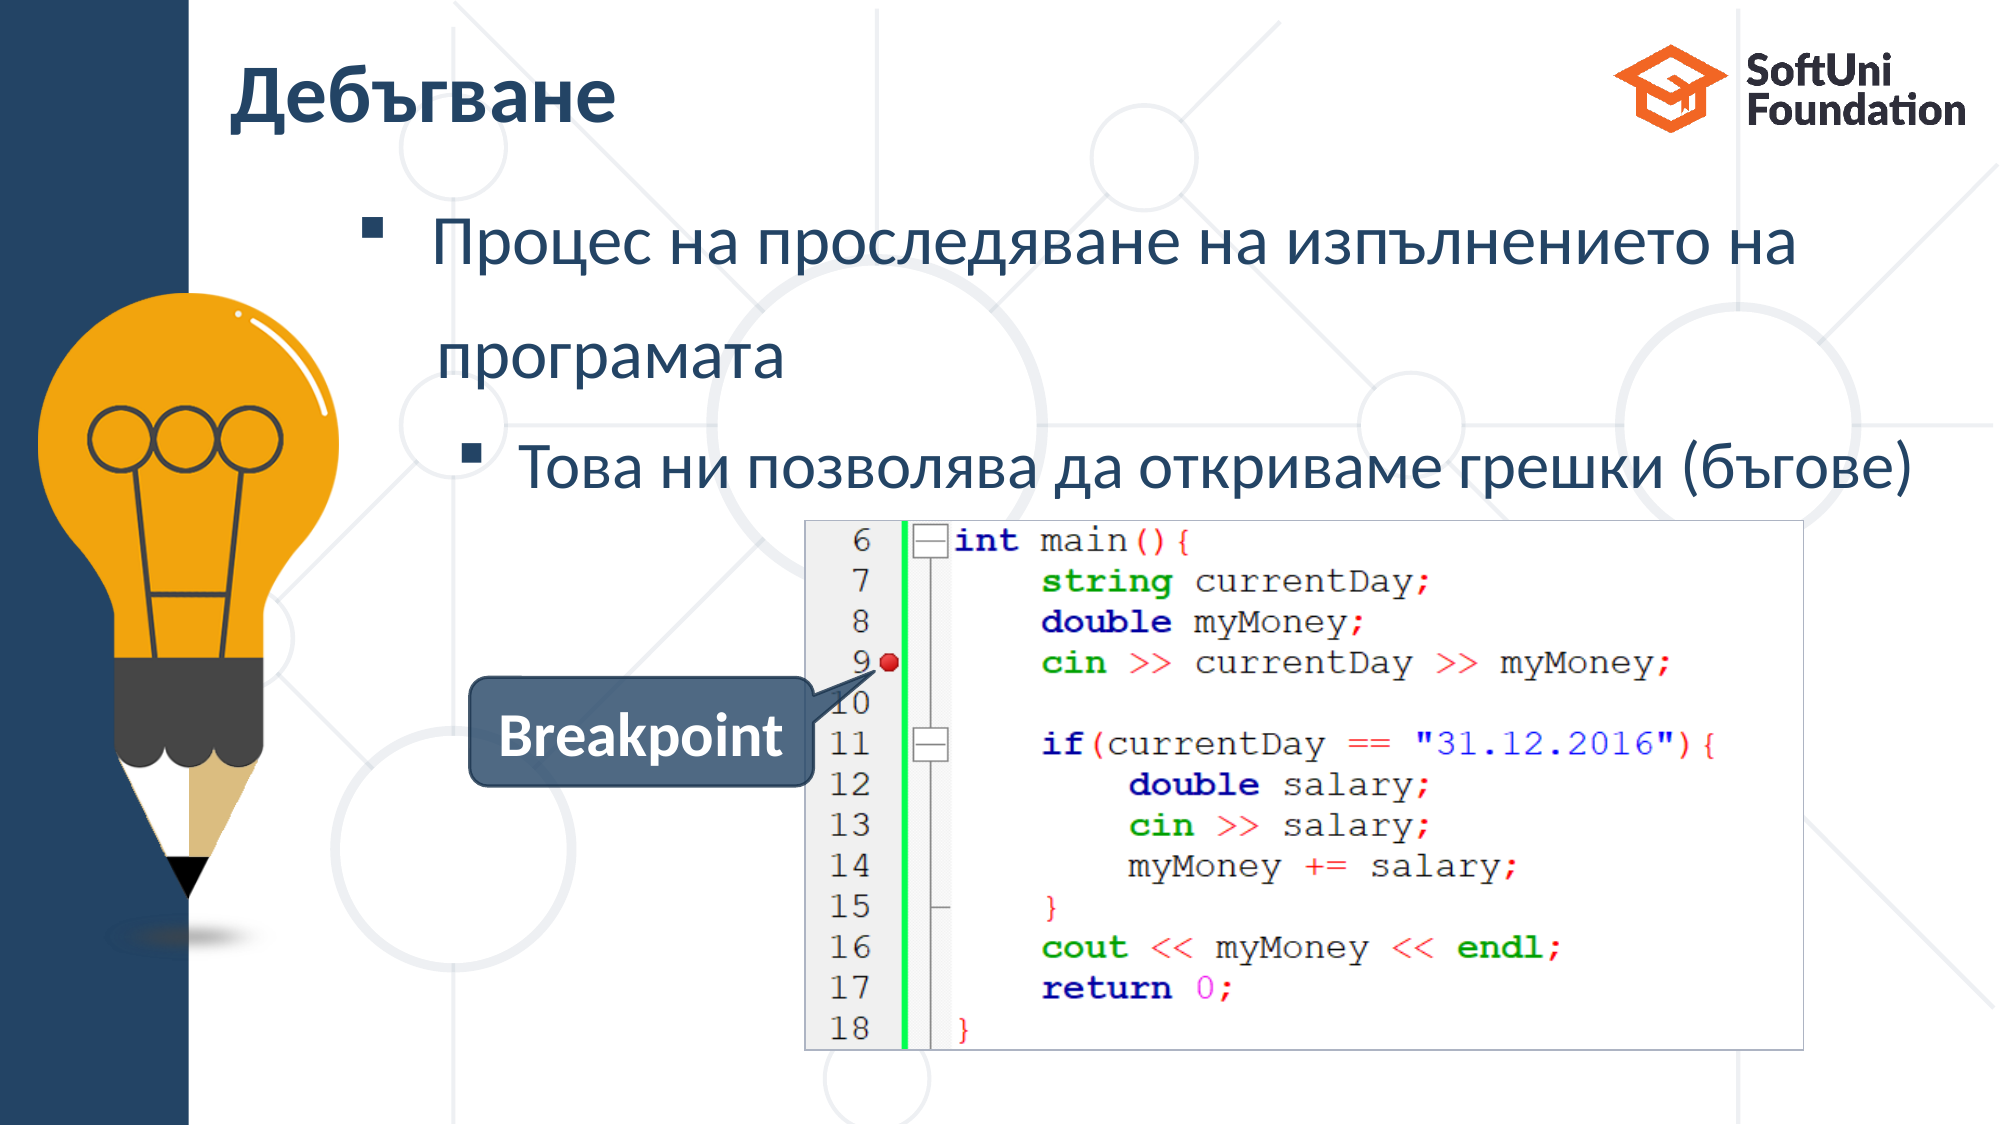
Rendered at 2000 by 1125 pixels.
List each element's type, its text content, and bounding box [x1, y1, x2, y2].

picture [38, 293, 338, 961]
text_box Breakpoint [467, 675, 800, 789]
title Дебъгване [212, 16, 1591, 162]
list Процес на проследяване на изпълнението на програмата Това ни позволява да откриваме грешки (бъгове) [338, 183, 1968, 1050]
picture [1613, 44, 1965, 133]
picture [805, 521, 1803, 1050]
